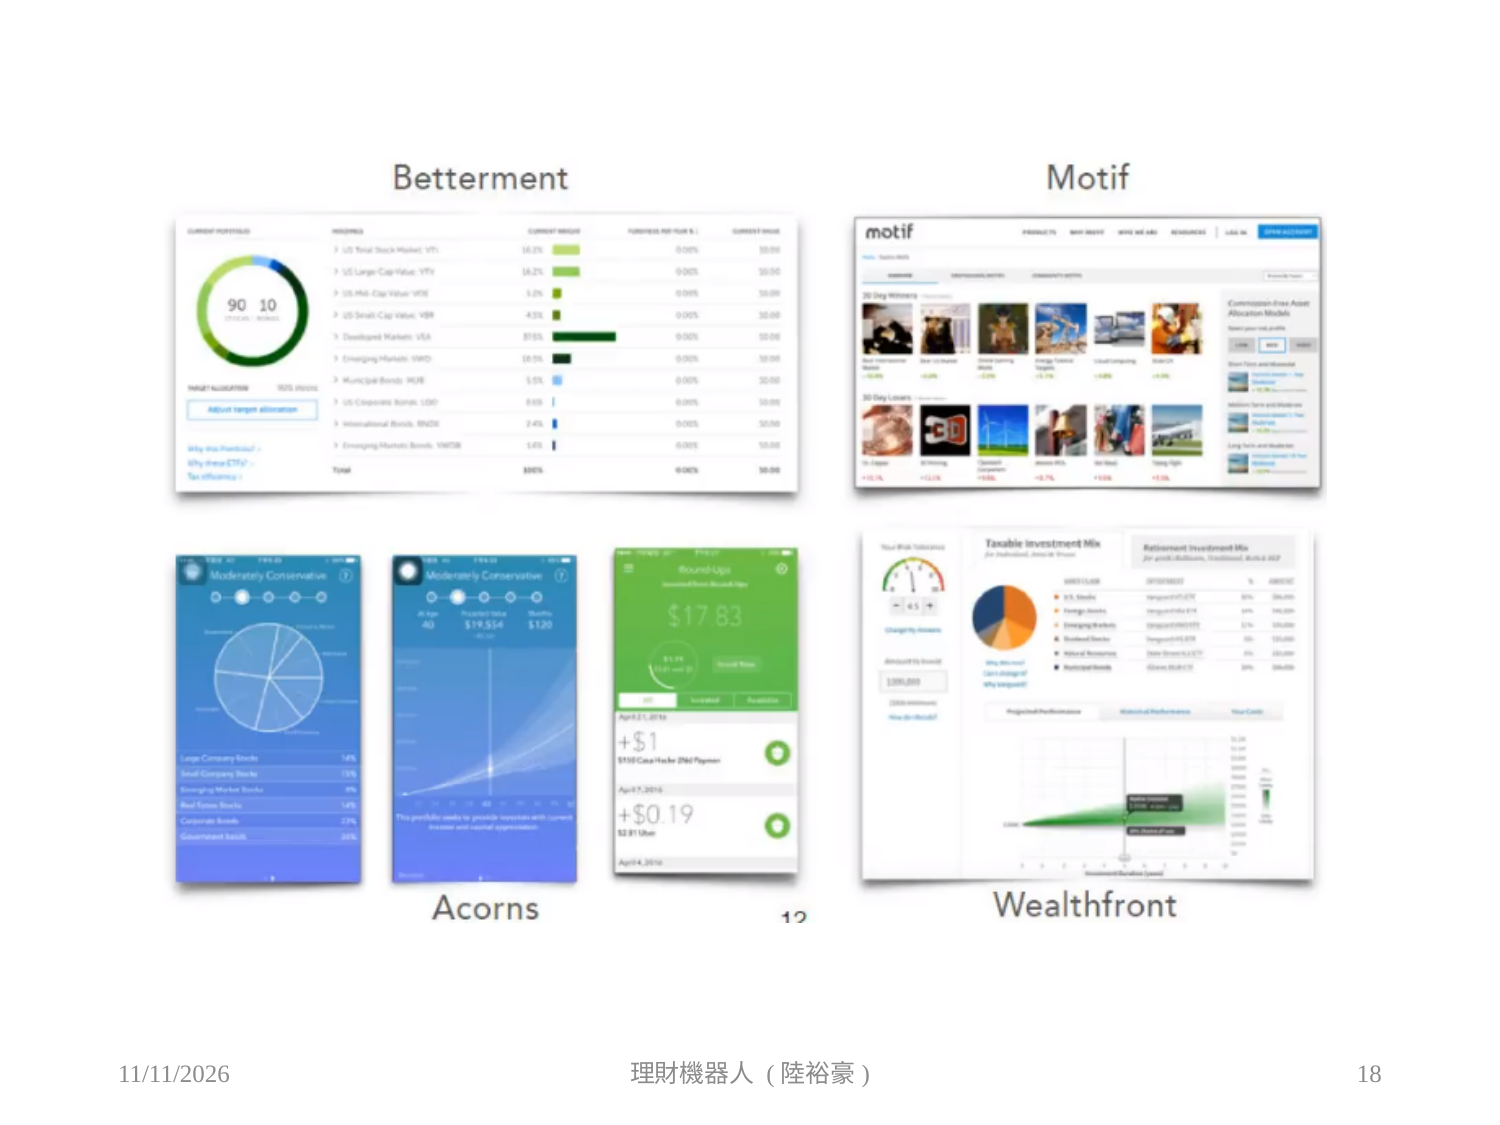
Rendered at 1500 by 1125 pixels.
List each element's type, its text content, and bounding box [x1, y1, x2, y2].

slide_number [103, 1042, 441, 1103]
picture [163, 155, 1327, 923]
footer 理財機器人 (陸裕豪) [496, 1042, 1004, 1103]
slide_number 18 [1059, 1042, 1397, 1103]
